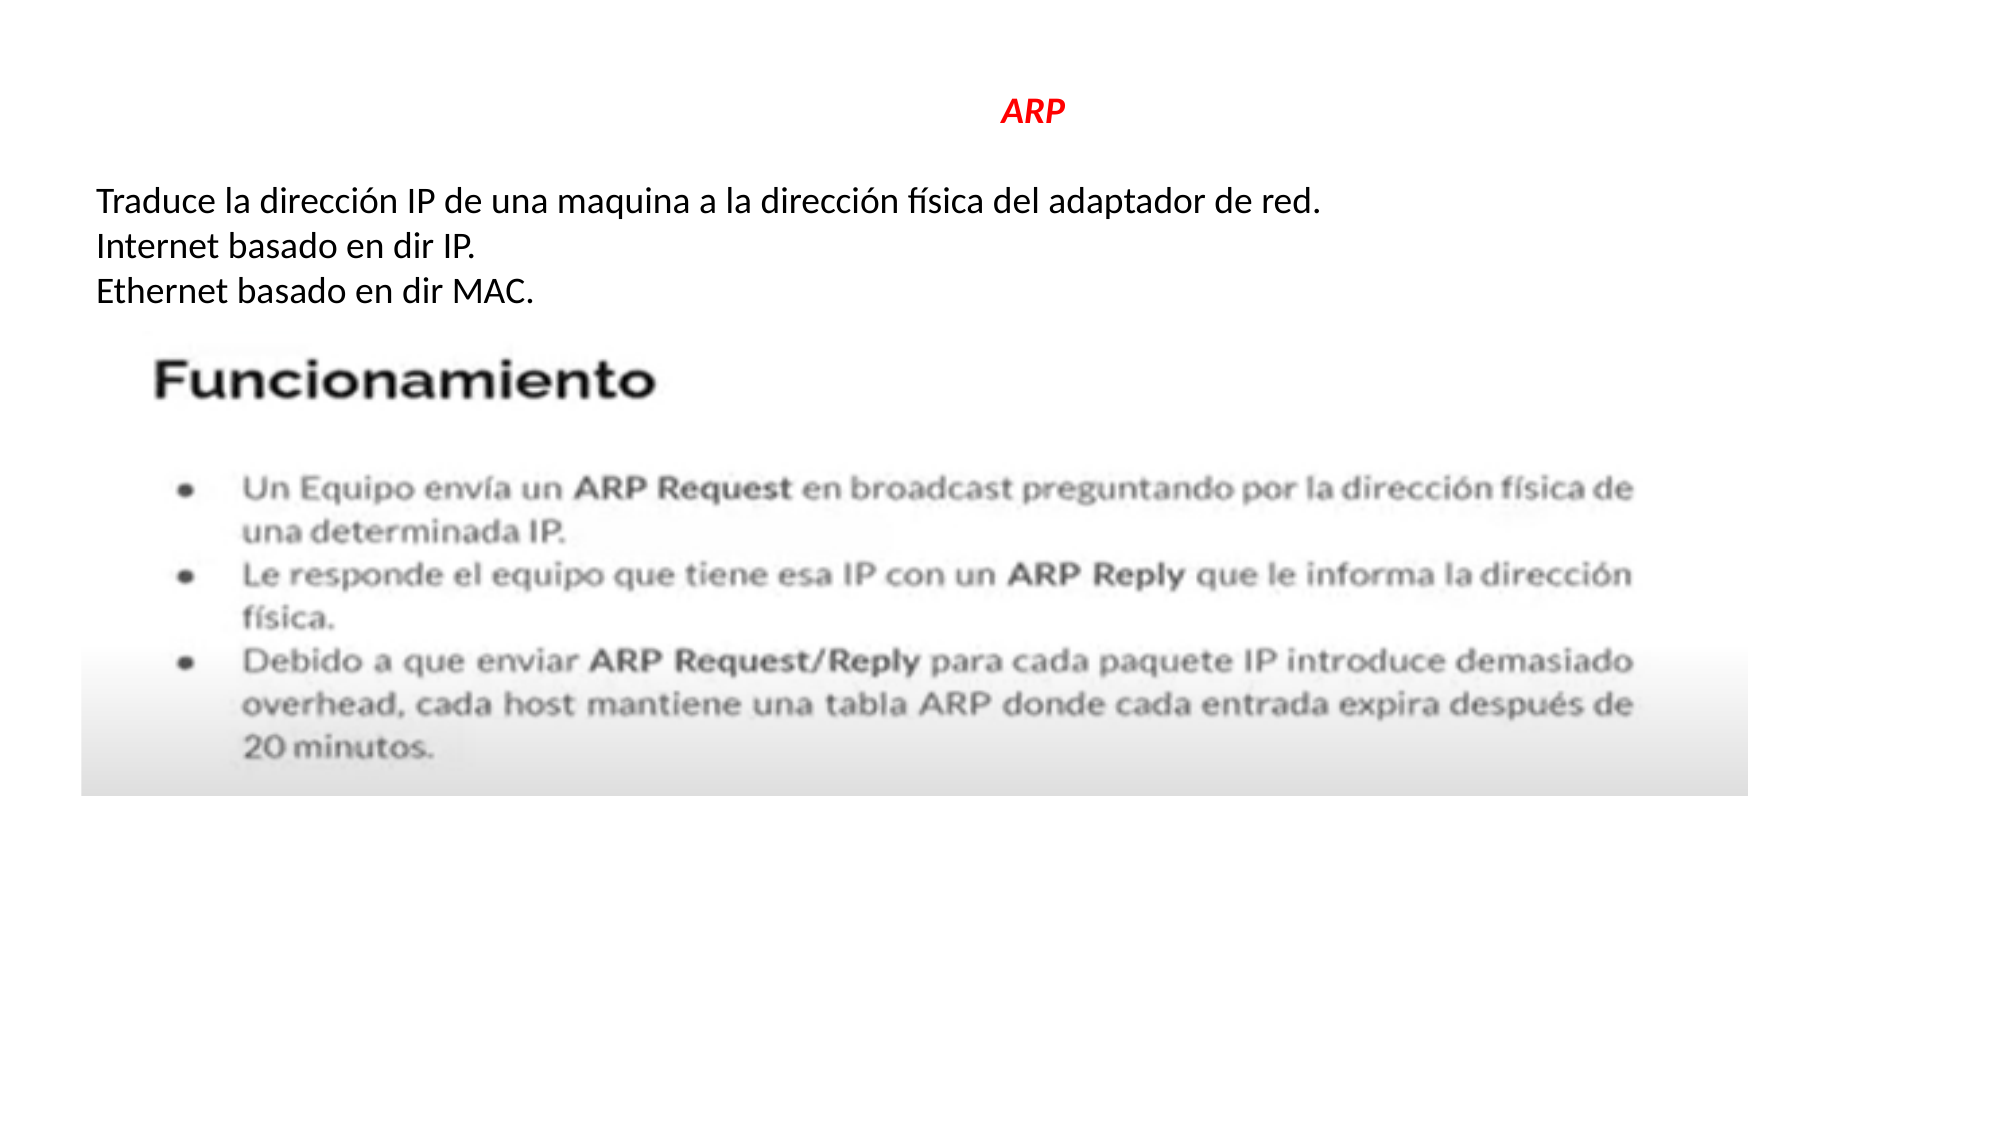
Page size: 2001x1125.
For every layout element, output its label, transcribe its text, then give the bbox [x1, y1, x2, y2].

text_box ARP Traduce la dirección IP de una maquina a la dirección física del adaptador de red. Internet basado en dir IP. Ethernet basado en dir MAC. [81, 79, 1986, 319]
picture [81, 331, 1748, 796]
